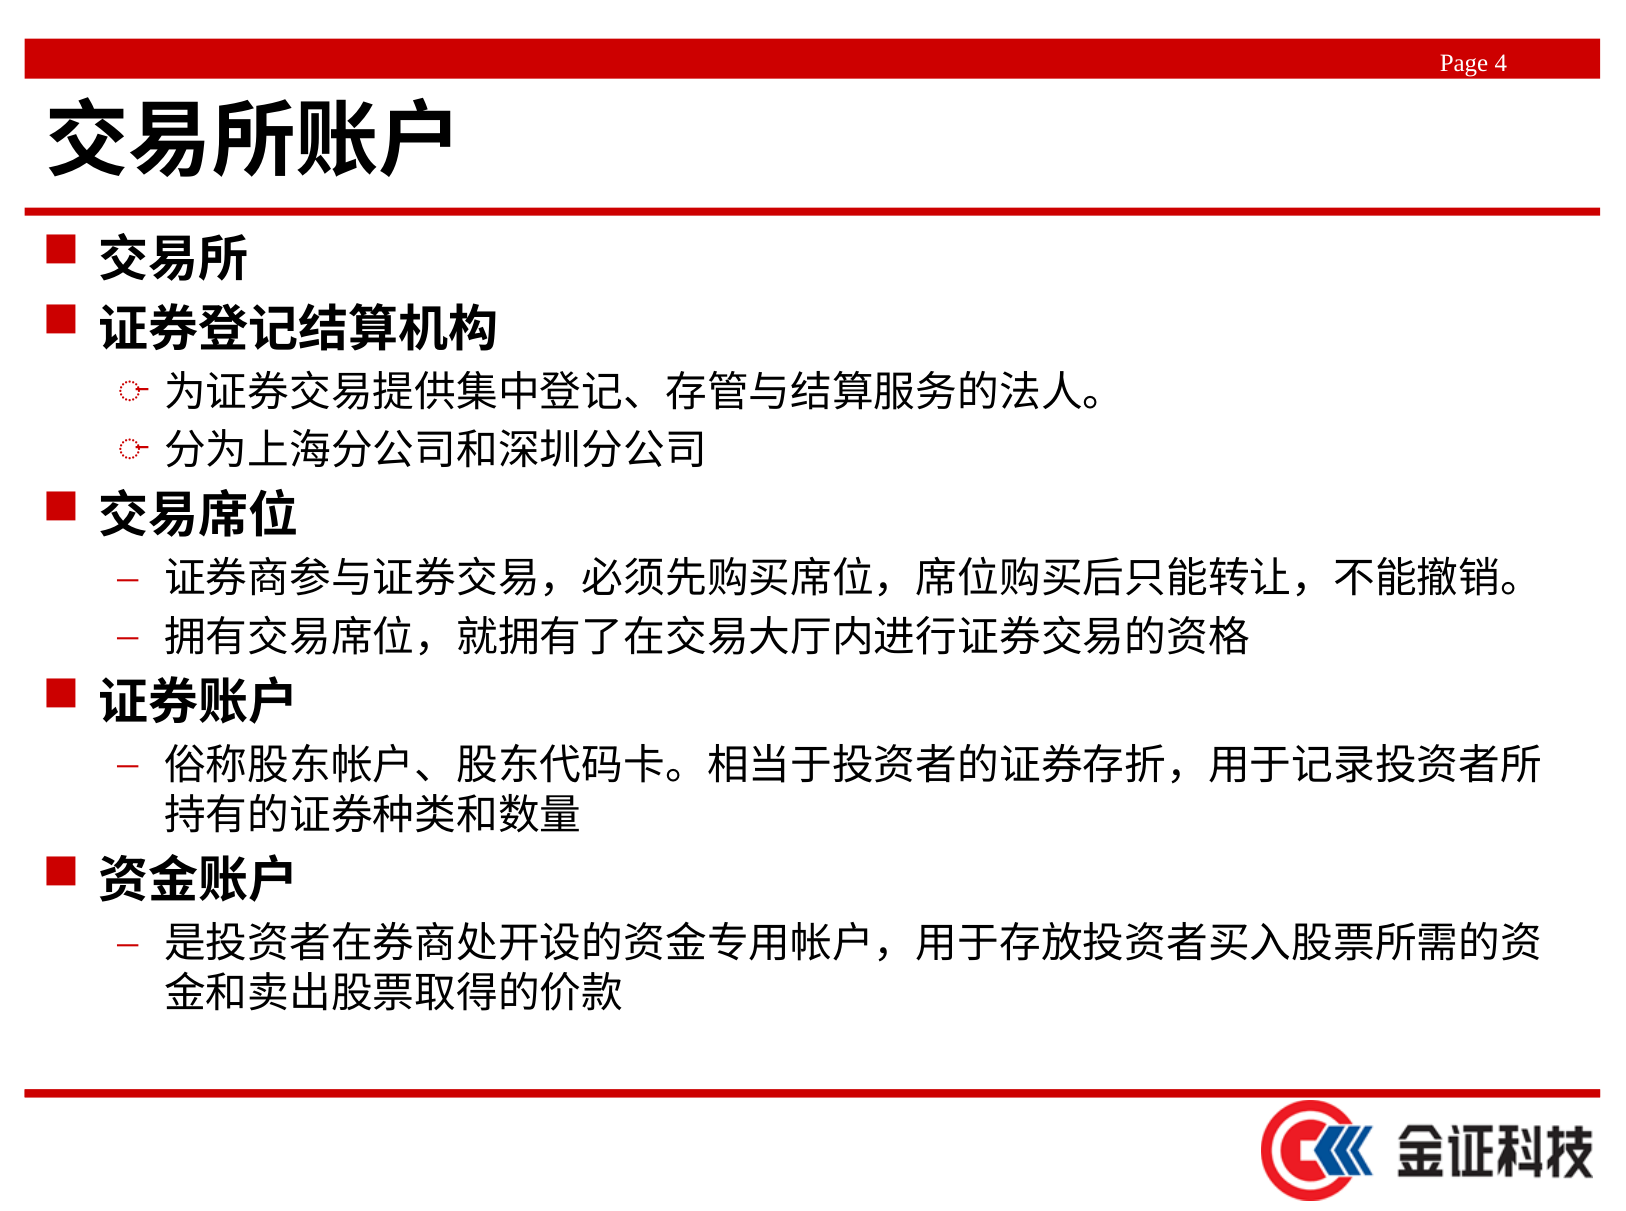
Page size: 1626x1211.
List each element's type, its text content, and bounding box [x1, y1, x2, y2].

title 交易所账户 [30, 73, 1588, 199]
picture [1261, 1100, 1593, 1201]
list 交易所 证券登记结算机构 为证券交易提供集中登记、存管与结算服务的法人。 分为上海分公司和深圳分公司 交易席位 证券商参与证券交易，必须先购买席位，席位购买后只能转让，不能撤销。 拥有交易席位，就拥有了在交易大厅内进行证券交易的资格 证券账户 俗称股东帐户、股东代码卡。相当于投资者的证券存折，用于记录投资者所持有的证券种类和数量 资金账户 是投资者在券商处开设的资金专用帐户，用于存放投资者买入股票所需的资金和卖出股票取得的价款 [27, 218, 1598, 1086]
